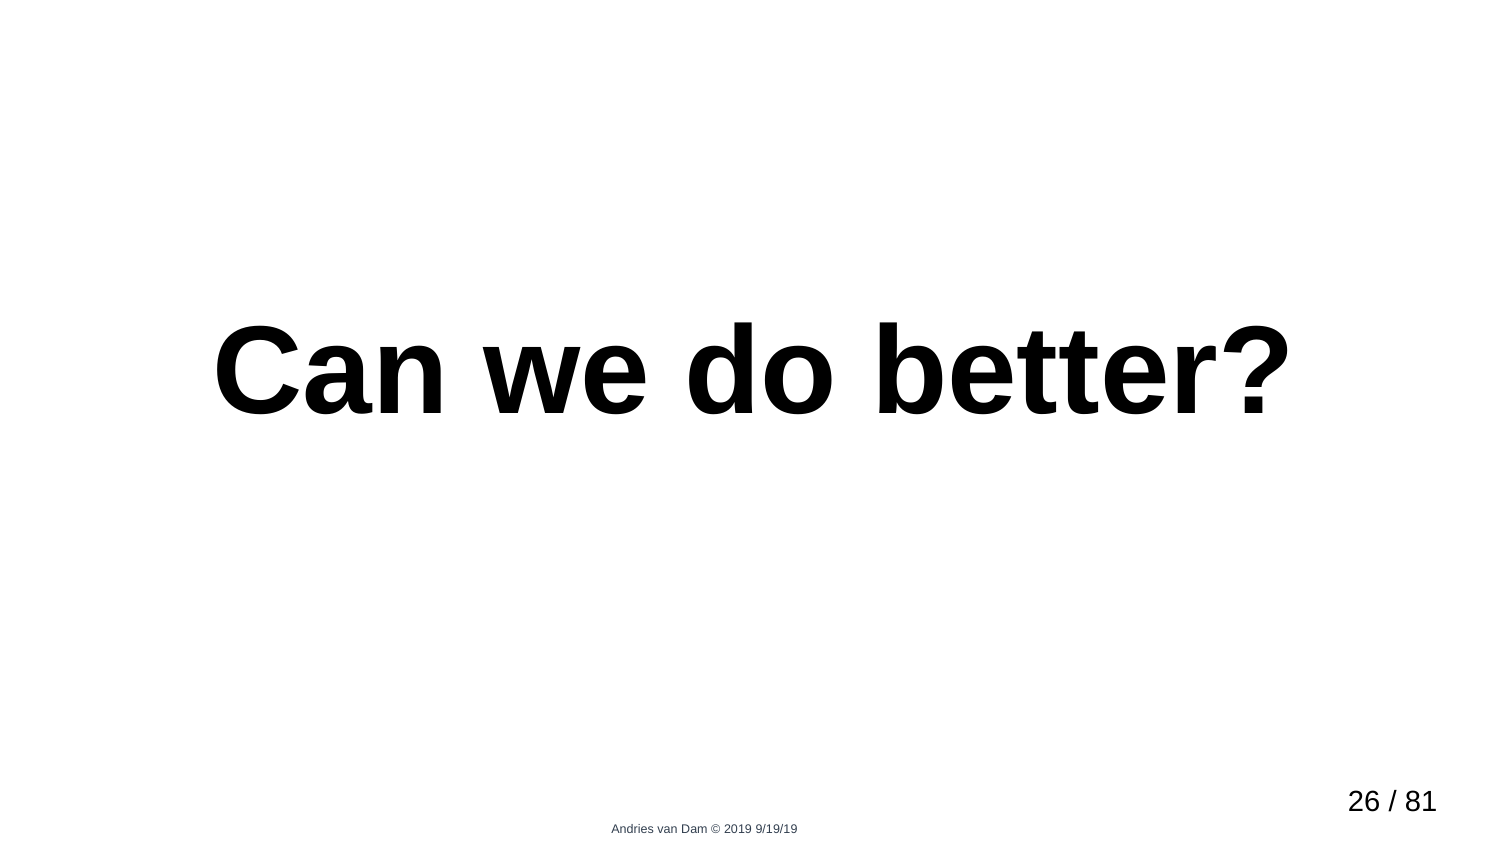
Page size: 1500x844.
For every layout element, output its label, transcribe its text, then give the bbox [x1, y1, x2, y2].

list Can we do better? [45, 84, 1453, 661]
slide_number 25 / 81 [1115, 774, 1453, 820]
